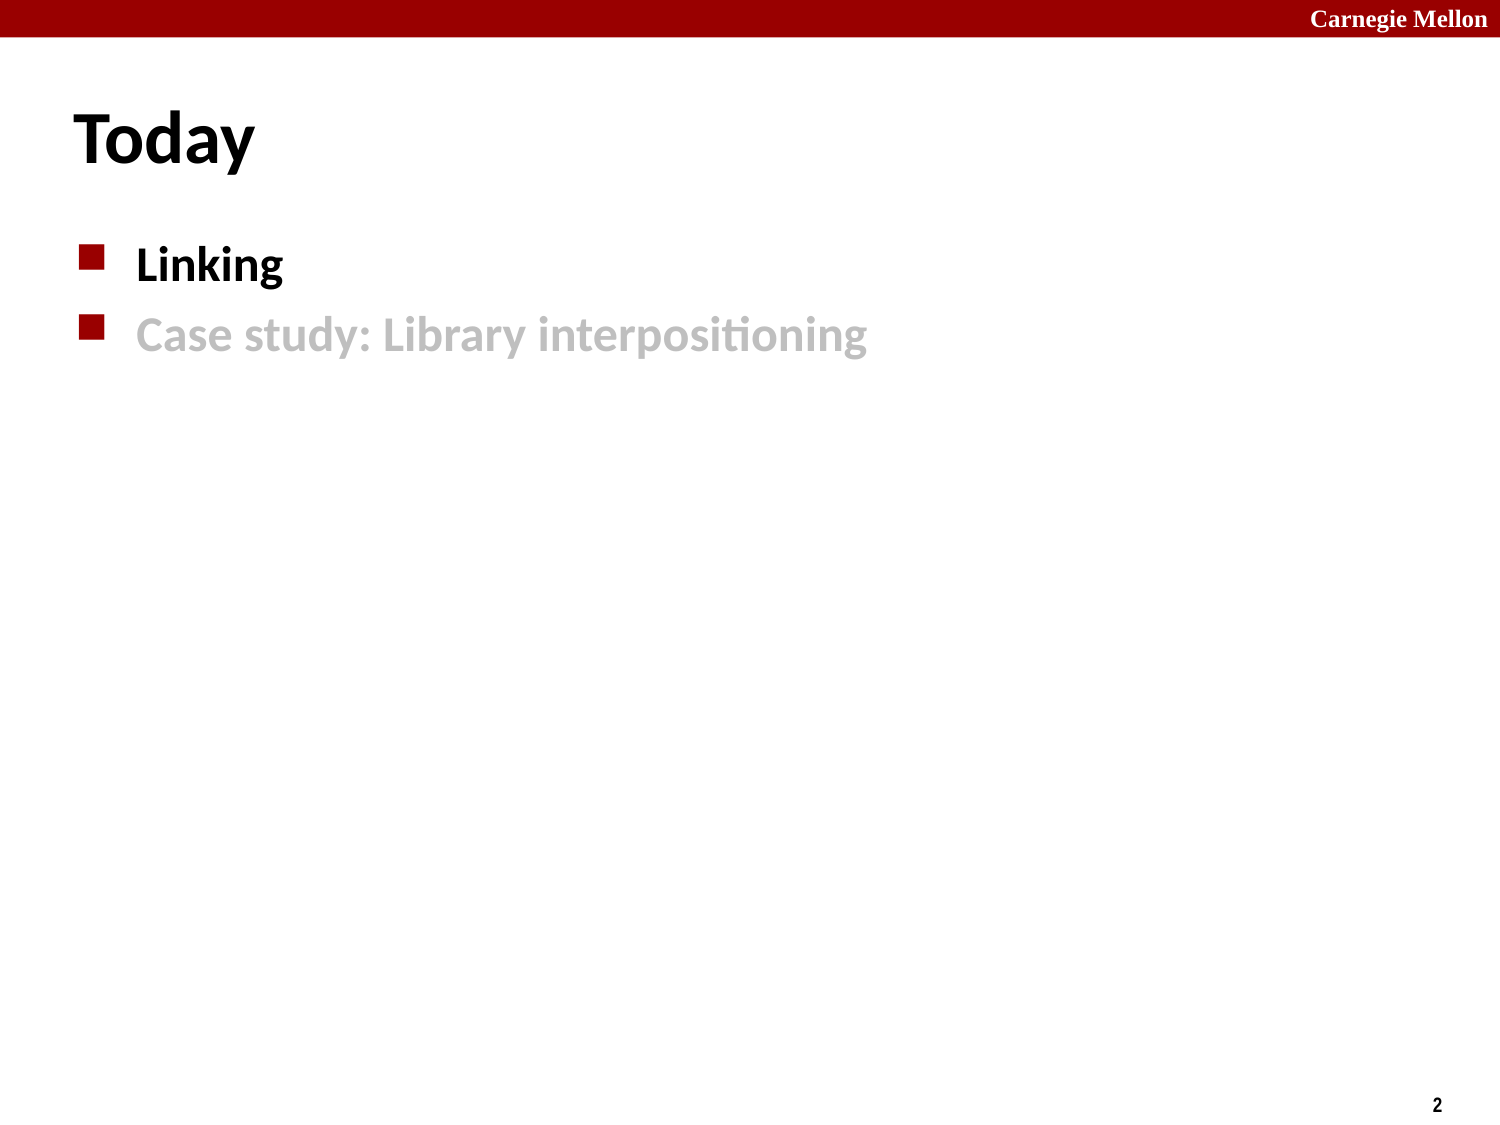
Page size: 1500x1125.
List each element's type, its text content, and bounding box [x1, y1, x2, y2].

title Today [58, 71, 1305, 197]
list Linking Case study: Library interpositioning [64, 223, 1361, 1040]
